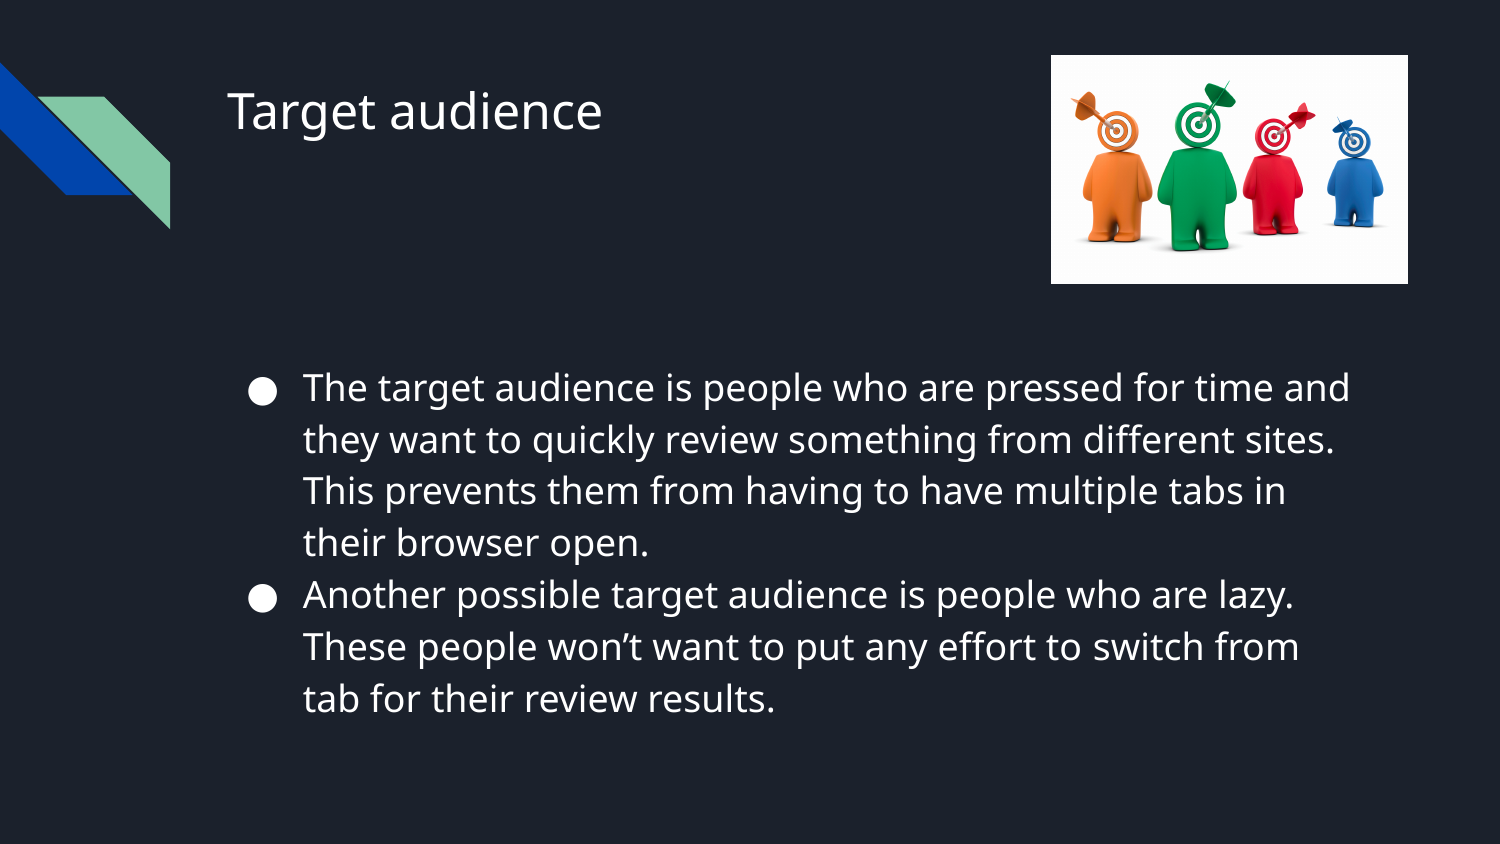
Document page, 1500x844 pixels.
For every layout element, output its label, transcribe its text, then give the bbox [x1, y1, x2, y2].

title Target audience [212, 64, 661, 150]
list The target audience is people who are pressed for time and they want to quickly review something from different sites. This prevents them from having to have multiple tabs in their browser open. Another possible target audience is people who are lazy. These people won’t want to put any effort to switch from tab for their review results. [212, 342, 1368, 820]
picture [1051, 54, 1408, 284]
